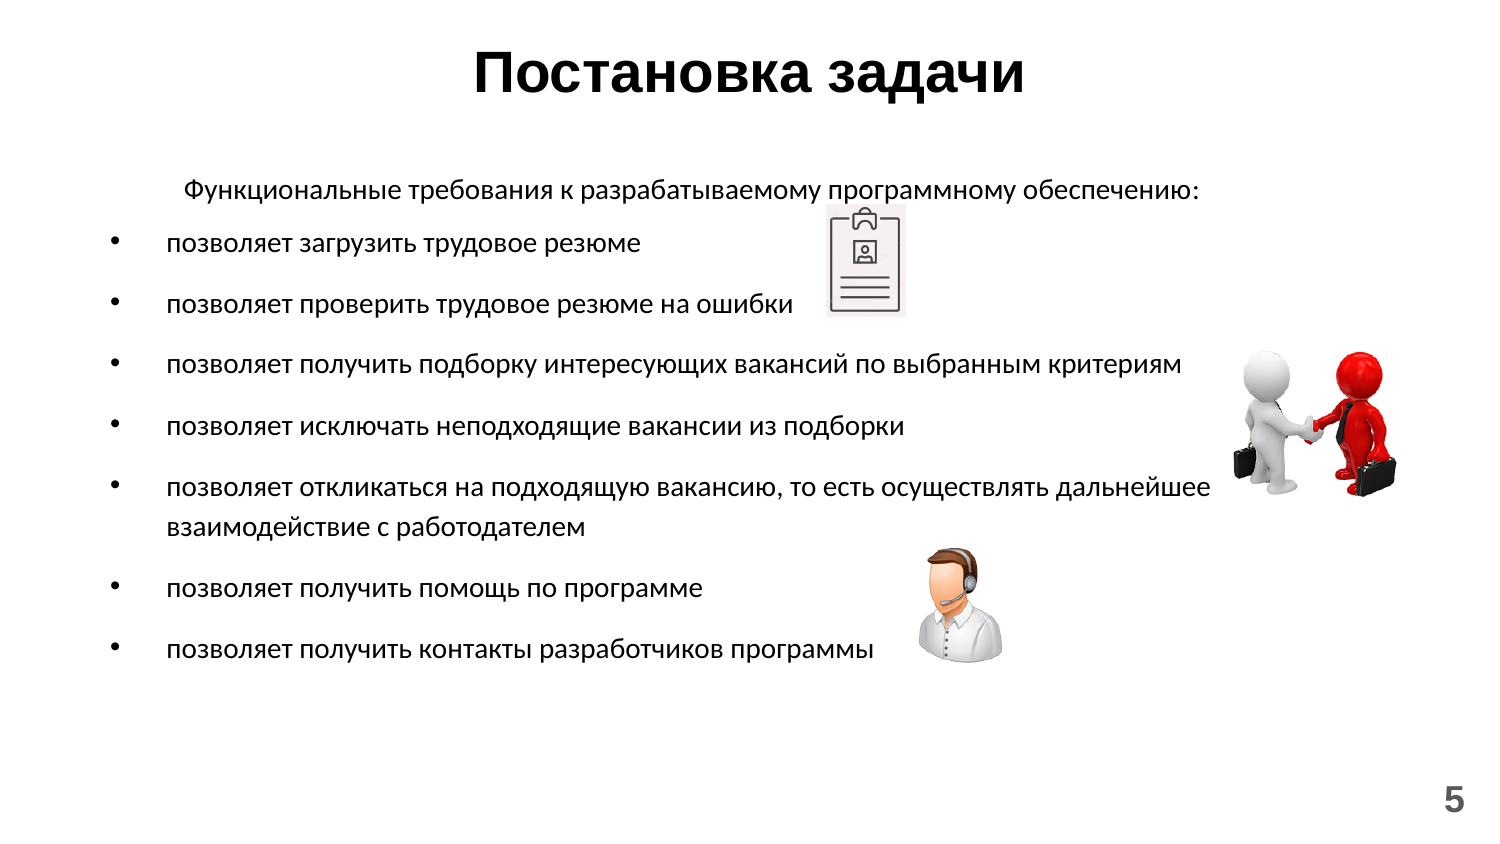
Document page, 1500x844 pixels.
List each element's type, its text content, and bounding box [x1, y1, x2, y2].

picture [905, 542, 1015, 667]
title Постановка задачи [51, 19, 1449, 114]
picture [826, 204, 907, 317]
picture [1208, 343, 1420, 498]
text_box Функциональные требования к разрабатываемому программному обеспечению: позволяет загрузить трудовое резюме позволяет проверить трудовое резюме на ошибки позволяет получить подборку интересующих вакансий по выбранным критериям позволяет исключать неподходящие вакансии из подборки позволяет откликаться на подходящую вакансию, то есть осуществлять дальнейшее взаимодействие с работодателем позволяет получить помощь по программе позволяет получить контакты разработчиков программы [95, 145, 1345, 672]
slide_number 5 [1389, 764, 1480, 830]
